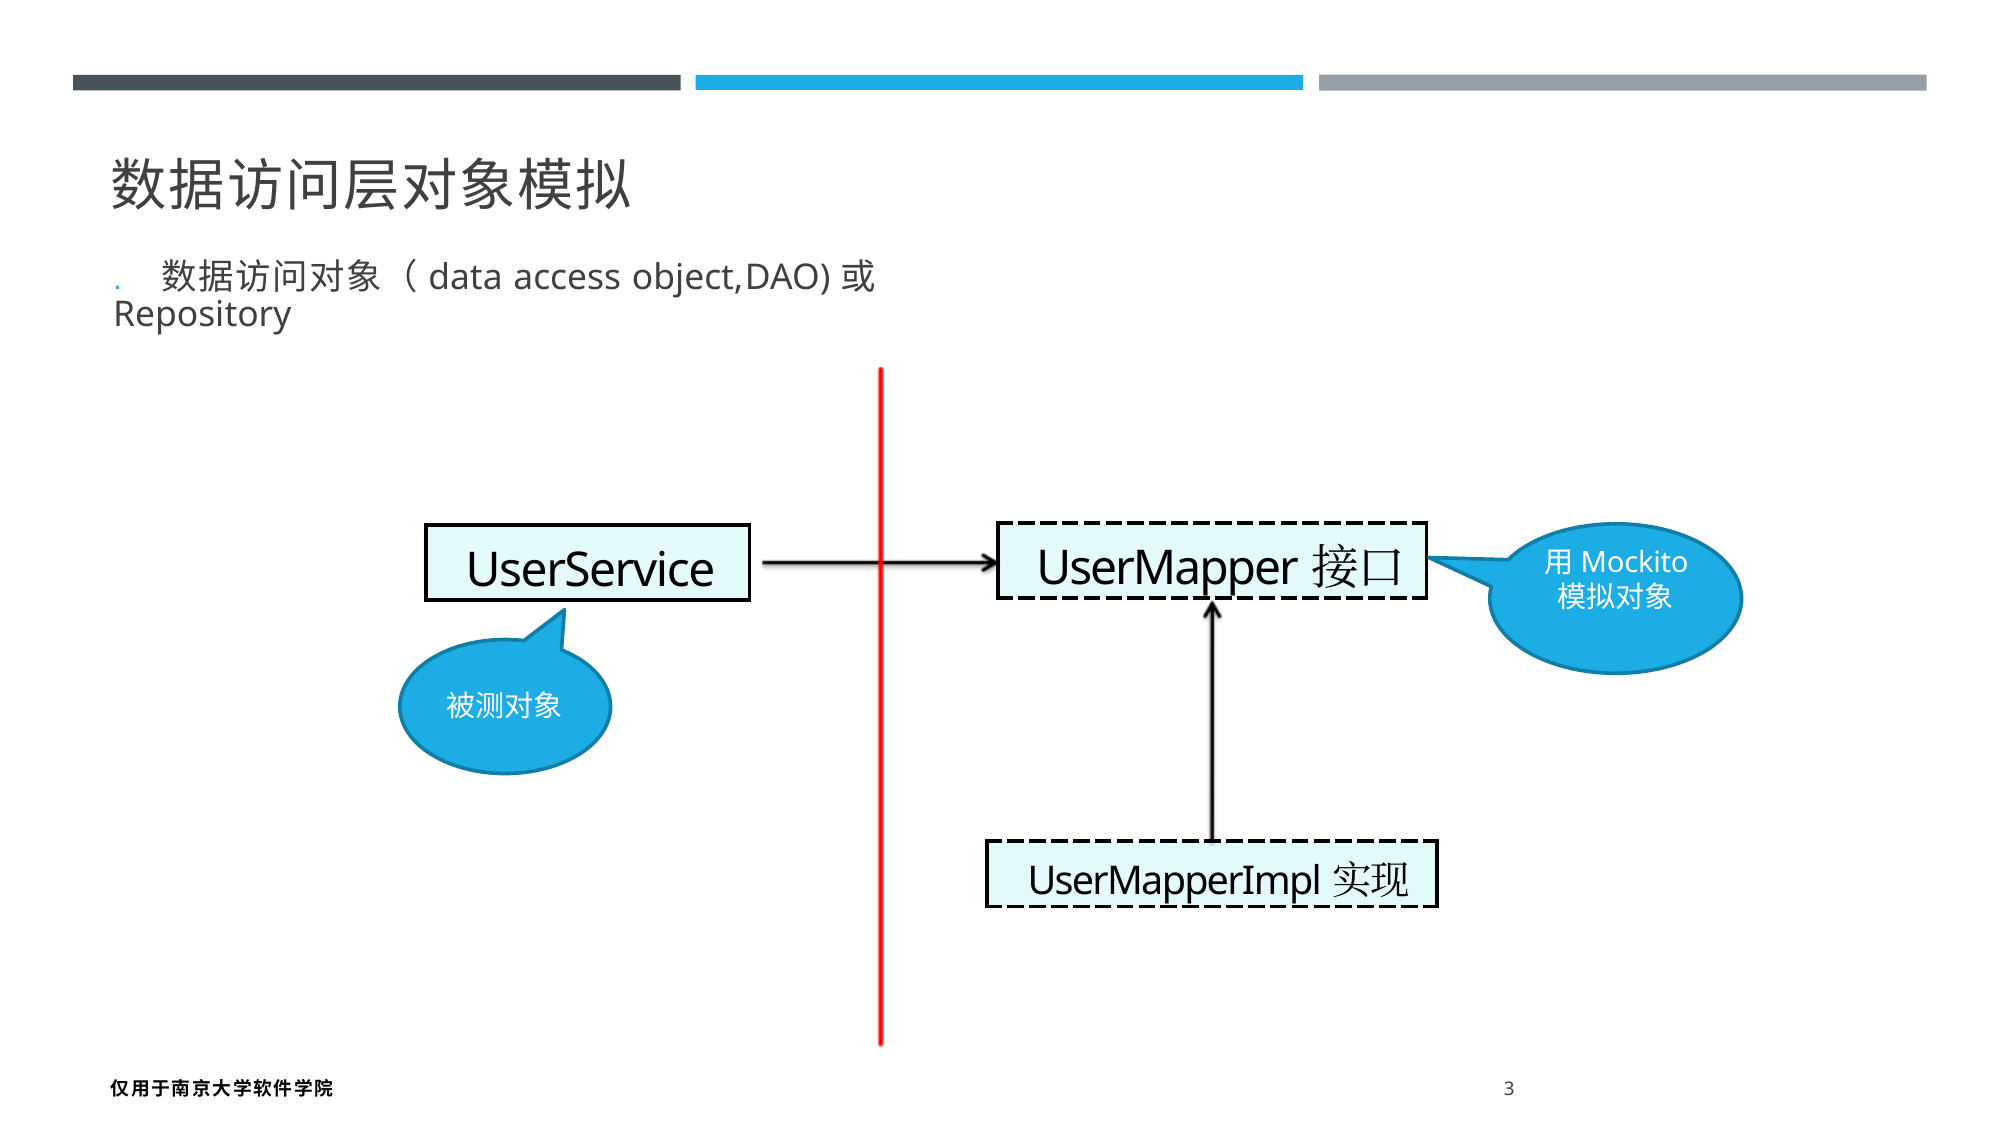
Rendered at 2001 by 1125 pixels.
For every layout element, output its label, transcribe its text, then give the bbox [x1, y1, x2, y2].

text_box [397, 607, 613, 776]
text_box 数据访问层对象模拟 . 数据访问对象（data access object,DAO)或Repository [108, 147, 1049, 299]
table_header UserMapperImpl实现 [1001, 841, 1435, 906]
picture [762, 366, 1001, 1047]
table_header UserMapper接口 [1001, 523, 1425, 598]
picture [1202, 600, 1222, 846]
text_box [1427, 522, 1744, 675]
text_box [73, 74, 1927, 91]
table_header UserService [428, 527, 748, 598]
text_box 仅用于南京大学软件学院 3 [108, 1072, 1892, 1101]
